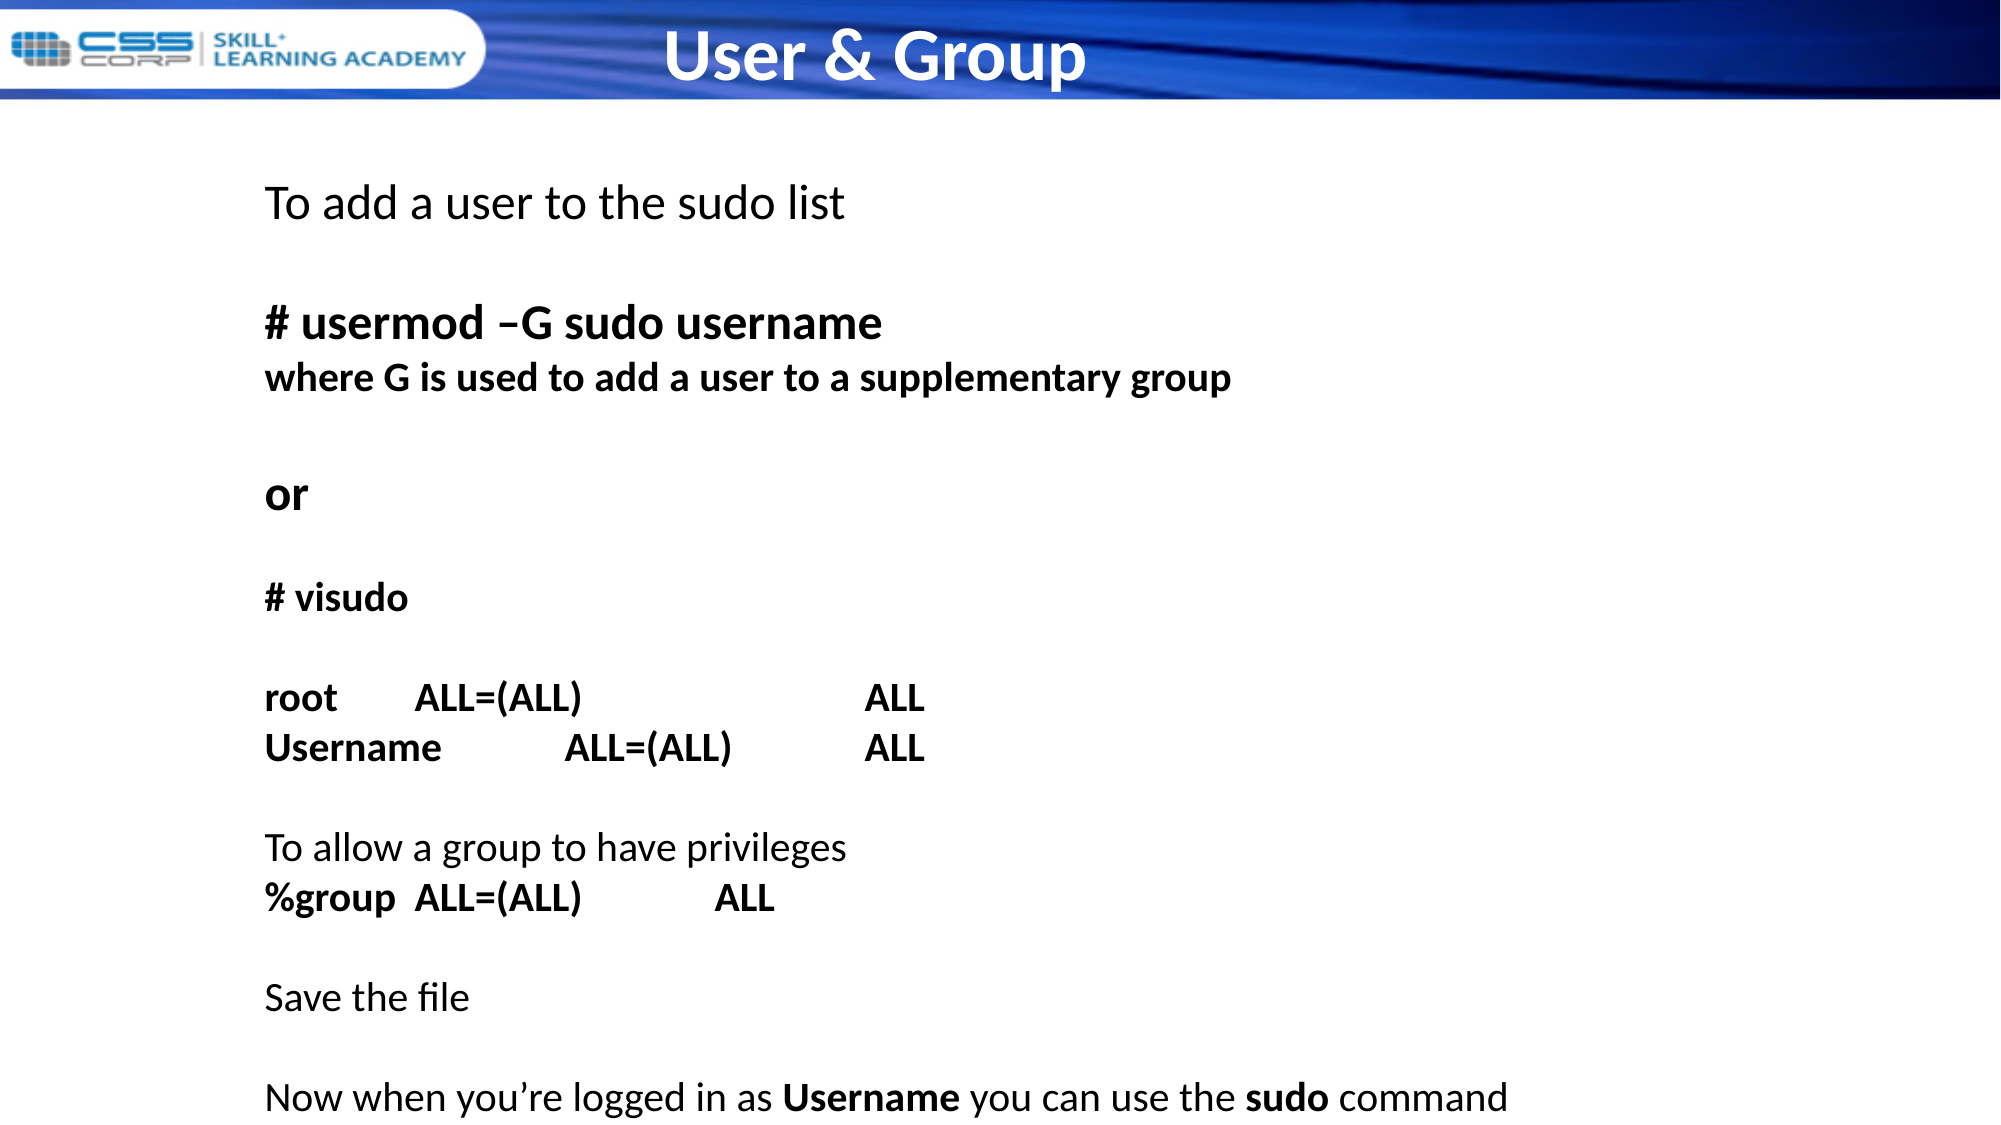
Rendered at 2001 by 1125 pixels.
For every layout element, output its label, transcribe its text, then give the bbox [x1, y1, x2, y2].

picture [0, 0, 2001, 1125]
text_box User & Group [648, 0, 1750, 103]
text_box To add a user to the sudo list # usermod –G sudo username where G is used to add a user to a supplementary group or # visudo root ALL=(ALL) ALL Username ALL=(ALL) ALL To allow a group to have privileges %group ALL=(ALL) ALL Save the file Now when you’re logged in as Username you can use the sudo command [249, 162, 1738, 1125]
